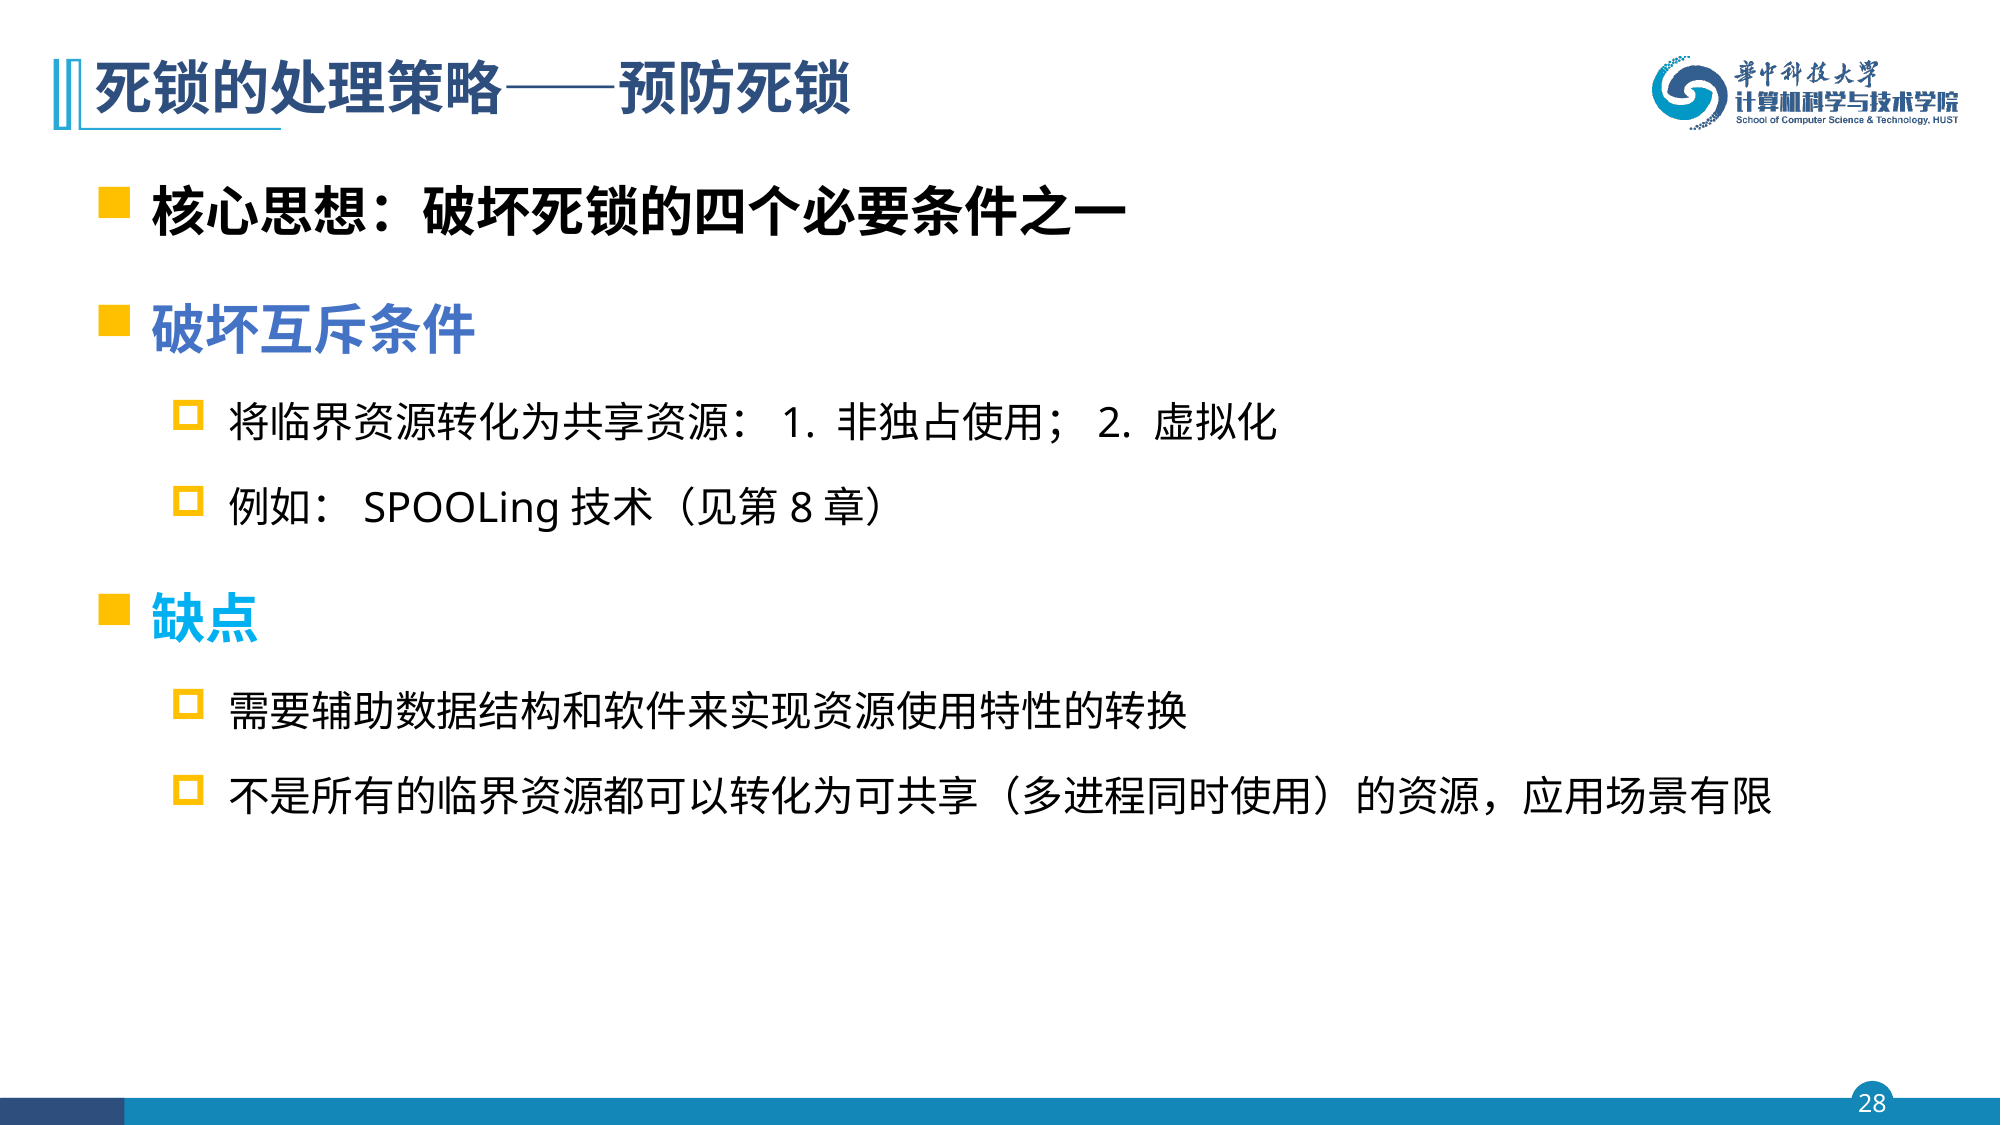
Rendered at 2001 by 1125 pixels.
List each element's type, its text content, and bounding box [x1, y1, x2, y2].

title 死锁的处理策略——预防死锁 [80, 51, 1653, 137]
list 核心思想：破坏死锁的四个必要条件之一 破坏互斥条件 将临界资源转化为共享资源：1. 非独占使用；2. 虚拟化 例如：SPOOLing技术（见第8章） 缺点 需要辅助数据结构和软件来实现资源使用特性的转换 不是所有的临界资源都可以转化为可共享（多进程同时使用）的资源，应用场景有限 [80, 137, 1933, 1098]
picture [1653, 56, 1958, 130]
picture [1653, 56, 1678, 79]
